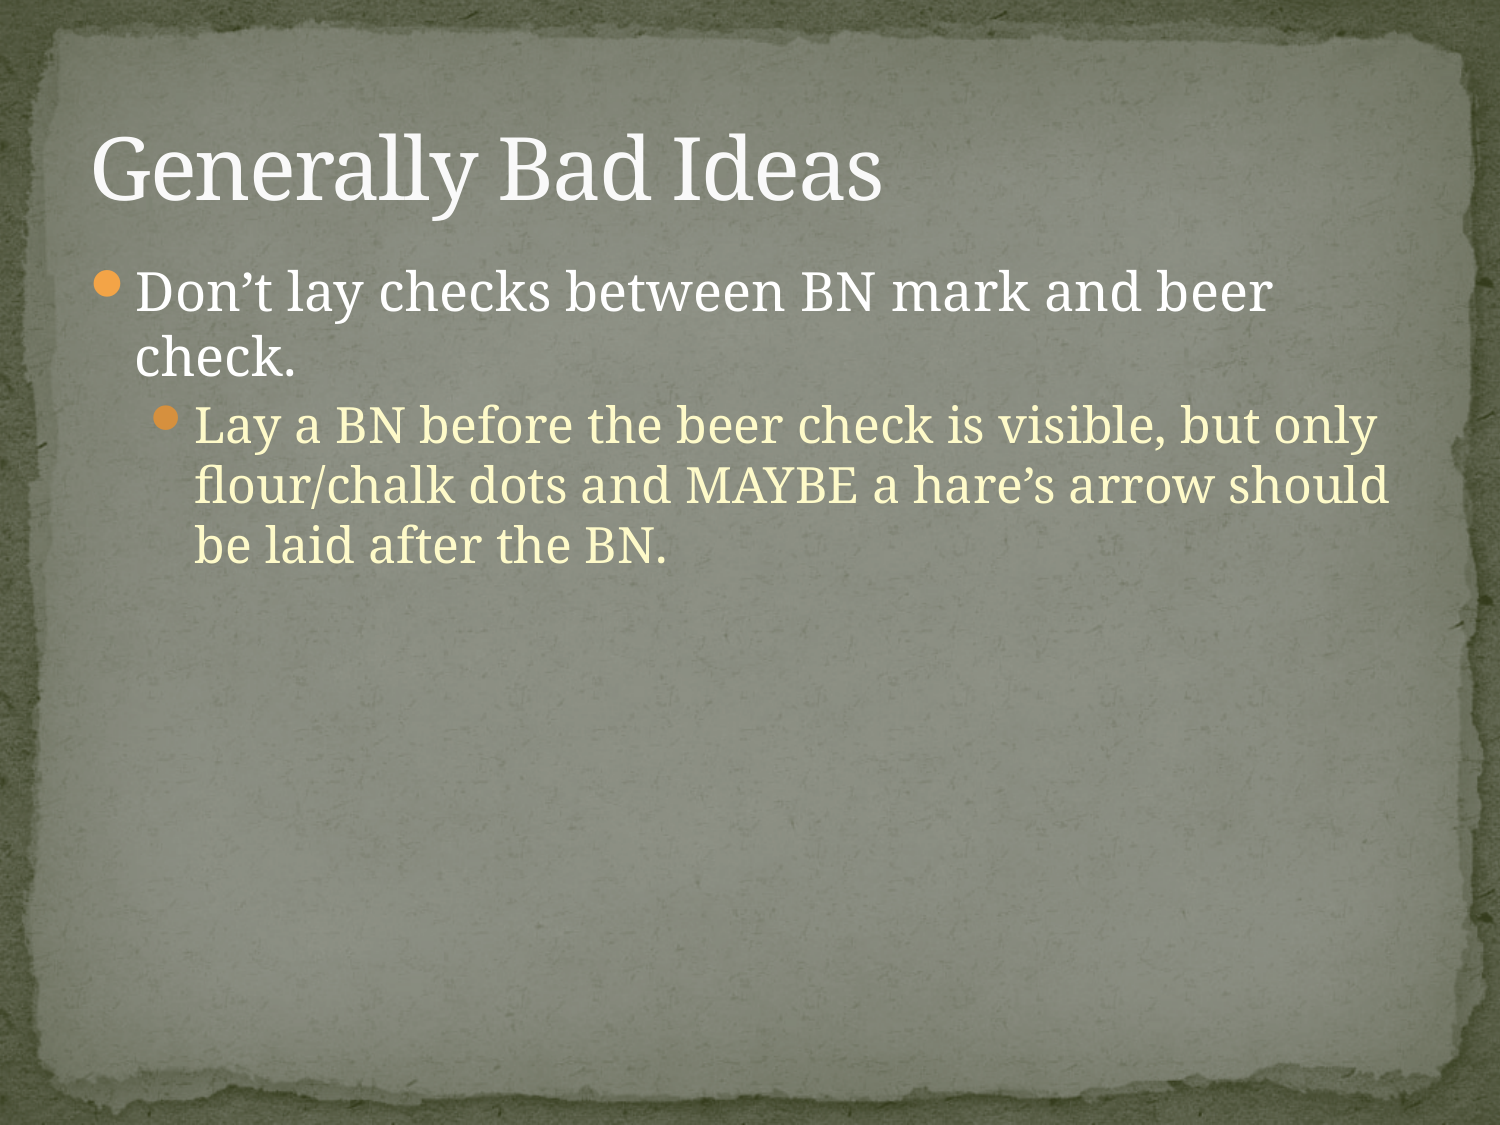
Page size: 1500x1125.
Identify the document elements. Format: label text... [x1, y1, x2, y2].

list Don’t lay checks between BN mark and beer check. Lay a BN before the beer check is visible, but only flour/chalk dots and MAYBE a hare’s arrow should be laid after the BN. [75, 249, 1425, 1000]
title Generally Bad Ideas [74, 24, 1425, 225]
